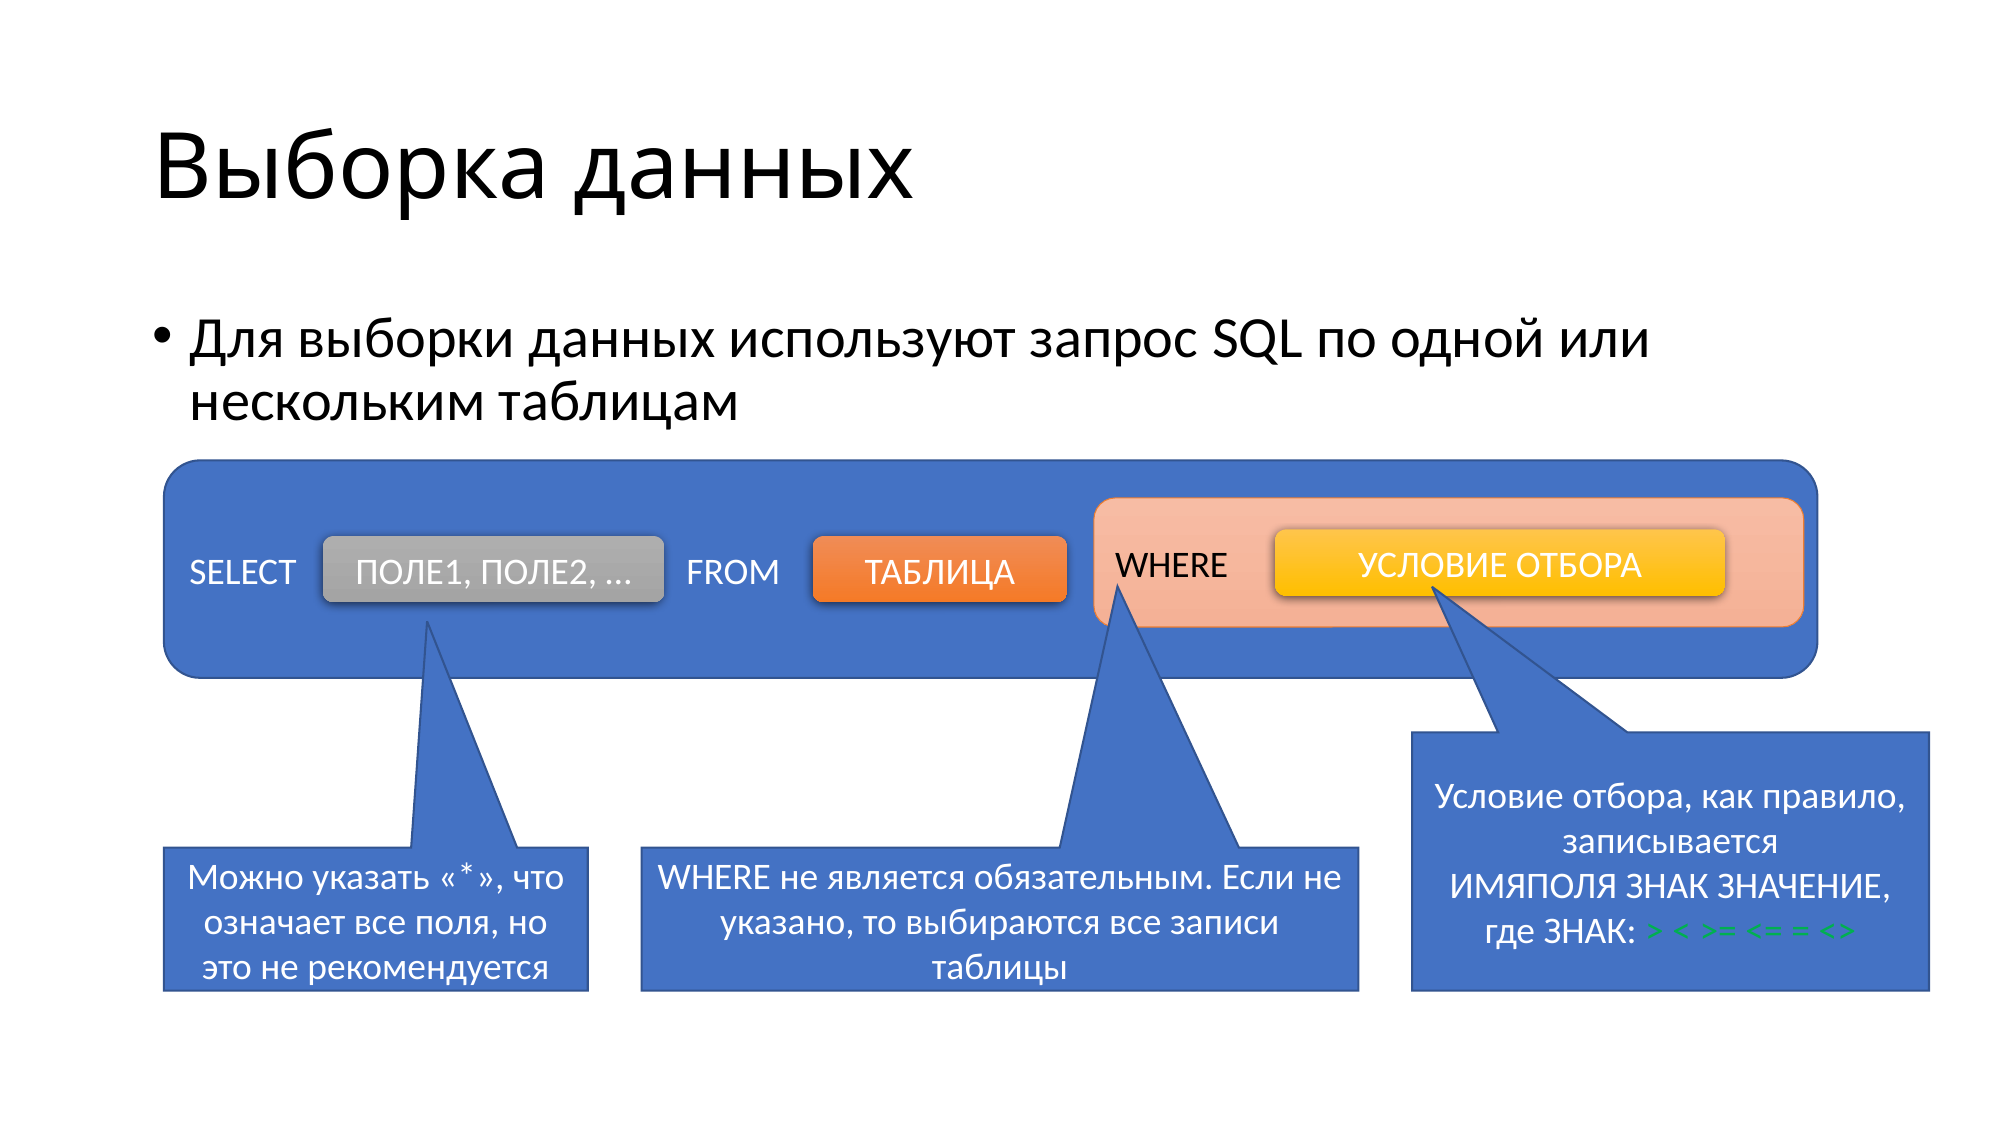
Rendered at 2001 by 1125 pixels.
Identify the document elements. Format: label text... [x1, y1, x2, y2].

title Выборка данных [137, 59, 1863, 278]
text_box Можно указать «*», что означает все поля, но это не рекомендуется [162, 620, 589, 992]
list Для выборки данных используют запрос SQL по одной или нескольким таблицам [137, 299, 1863, 1014]
text_box SELECT FROM WHERE [162, 459, 1819, 679]
text_box Условие отбора, как правило, записывается ИМЯПОЛЯ ЗНАК ЗНАЧЕНИЕ, где ЗНАК: > < >= <= = <> [1411, 627, 1931, 992]
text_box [1093, 497, 1804, 627]
text_box ПОЛЕ1, ПОЛЕ2, … [322, 535, 665, 603]
text_box WHERE не является обязательным. Если не указано, то выбираются все записи таблицы [640, 627, 1360, 992]
text_box ТАБЛИЦА [812, 535, 1068, 603]
